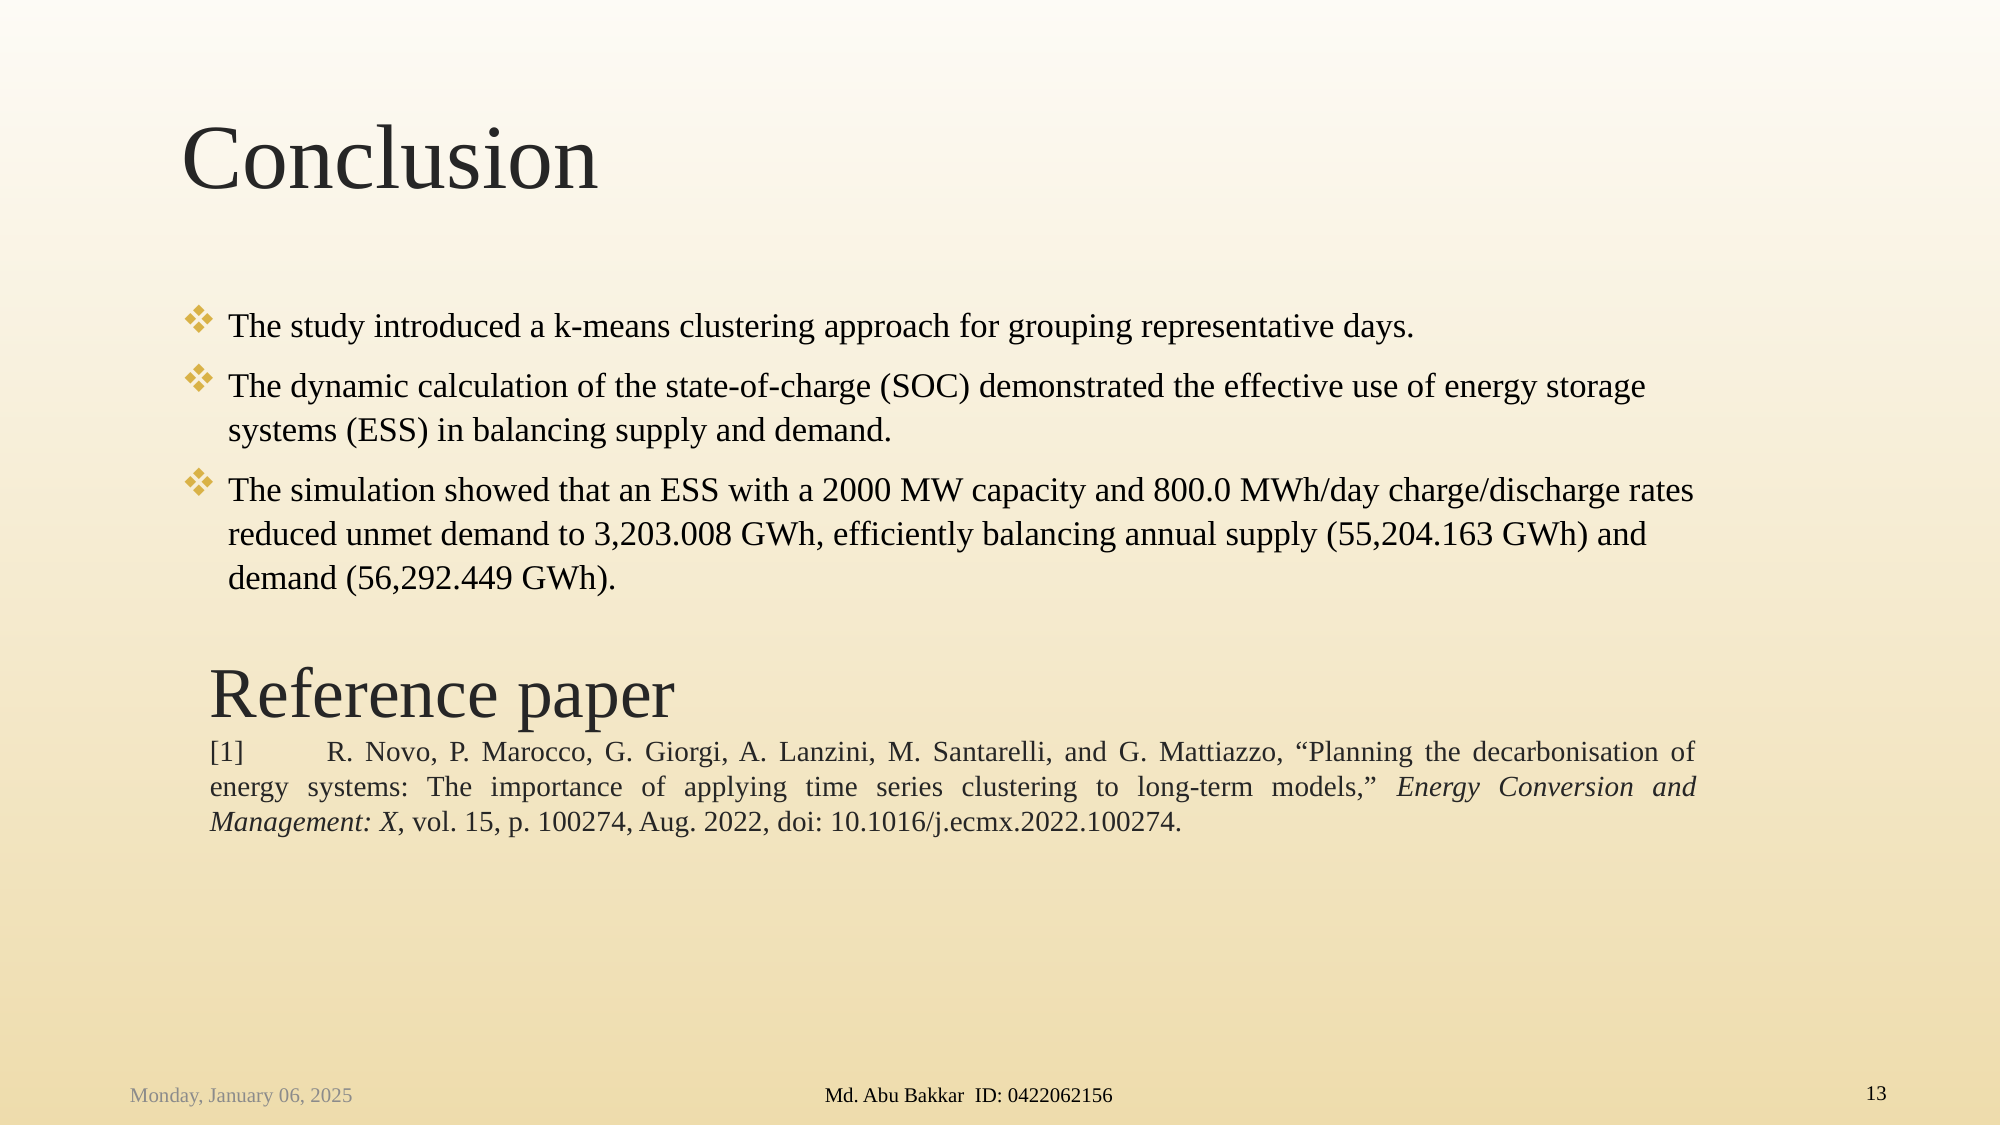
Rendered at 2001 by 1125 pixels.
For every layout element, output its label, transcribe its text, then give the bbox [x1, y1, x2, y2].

text_box Monday, January 06, 2025 [115, 1071, 557, 1116]
text_box Reference paper [1] R. Novo, P. Marocco, G. Giorgi, A. Lanzini, M. Santarelli, and G. Mattiazzo, “Planning the decarbonisation of energy systems: The importance of applying time series clustering to long-term models,” Energy Conversion and Management: X, vol. 15, p. 100274, Aug. 2022, doi: 10.1016/j.ecmx.2022.100274. [194, 638, 1712, 845]
footer Md. Abu Bakkar ID: 0422062156 [809, 1071, 1354, 1117]
slide_number 13 [1811, 1069, 1902, 1116]
title Conclusion [166, 75, 757, 215]
list The study introduced a k-means clustering approach for grouping representative days. The dynamic calculation of the state-of-charge (SOC) demonstrated the effective use of energy storage systems (ESS) in balancing supply and demand. The simulation showed that an ESS with a 2000 MW capacity and 800.0 MWh/day charge/discharge rates reduced unmet demand to 3,203.008 GWh, efficiently balancing annual supply (55,204.163 GWh) and demand (56,292.449 GWh). [166, 236, 1754, 607]
